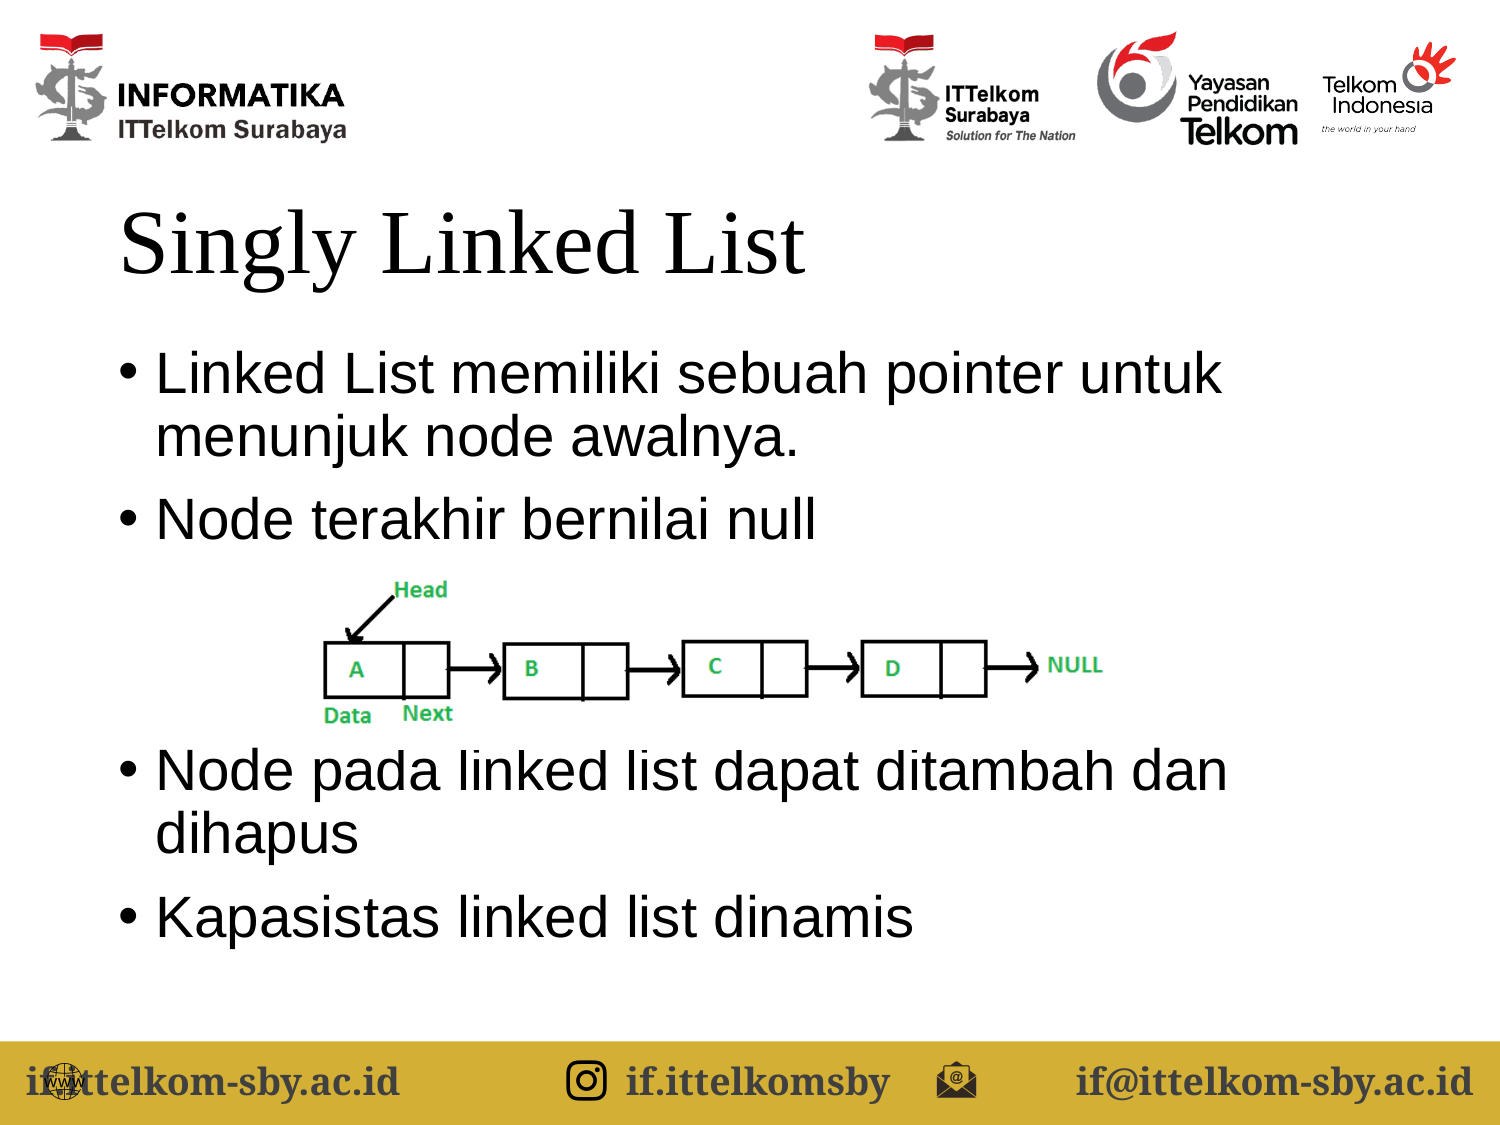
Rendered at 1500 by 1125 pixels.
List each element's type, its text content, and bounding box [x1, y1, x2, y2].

list Linked List memiliki sebuah pointer untuk menunjuk node awalnya. Node terakhir bernilai null Node pada linked list dapat ditambah dan dihapus Kapasistas linked list dinamis [103, 335, 1397, 1014]
picture [1312, 28, 1466, 147]
picture [309, 577, 1116, 750]
title Singly Linked List [103, 174, 1397, 313]
picture [867, 28, 1082, 147]
picture [1094, 28, 1300, 147]
picture [33, 28, 351, 147]
